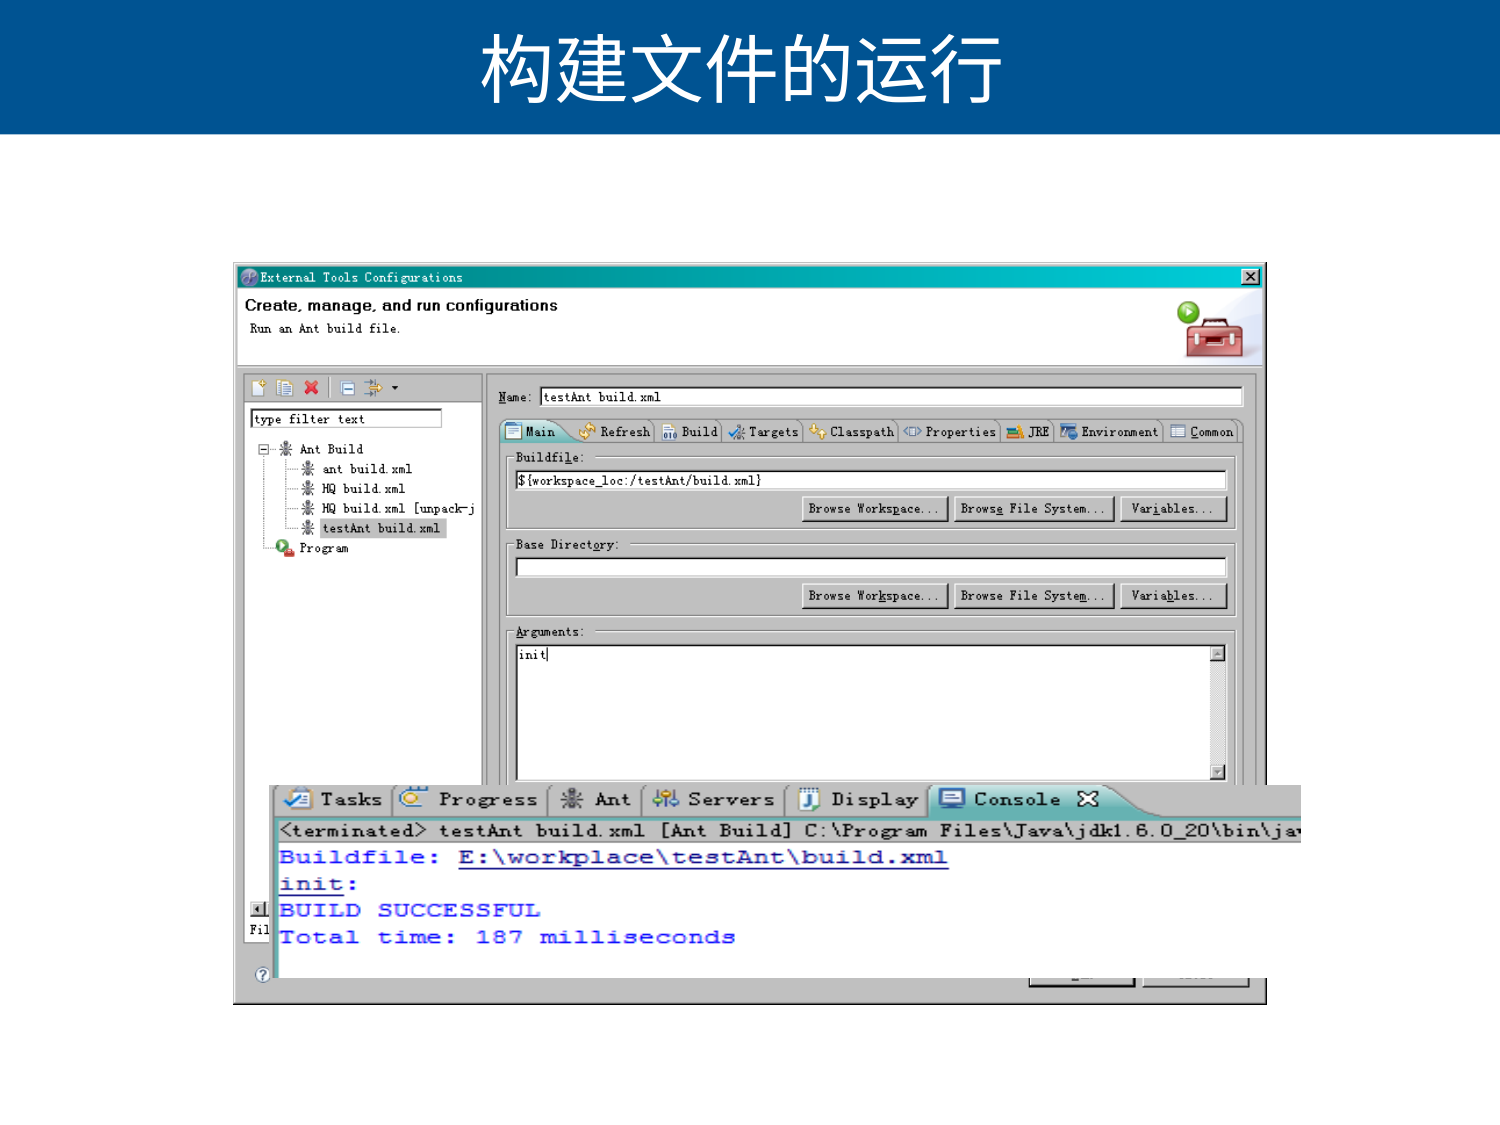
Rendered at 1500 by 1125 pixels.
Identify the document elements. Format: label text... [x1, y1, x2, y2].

title 构建文件的运行 [2, 0, 1483, 135]
picture [269, 784, 1302, 978]
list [233, 262, 1267, 1006]
